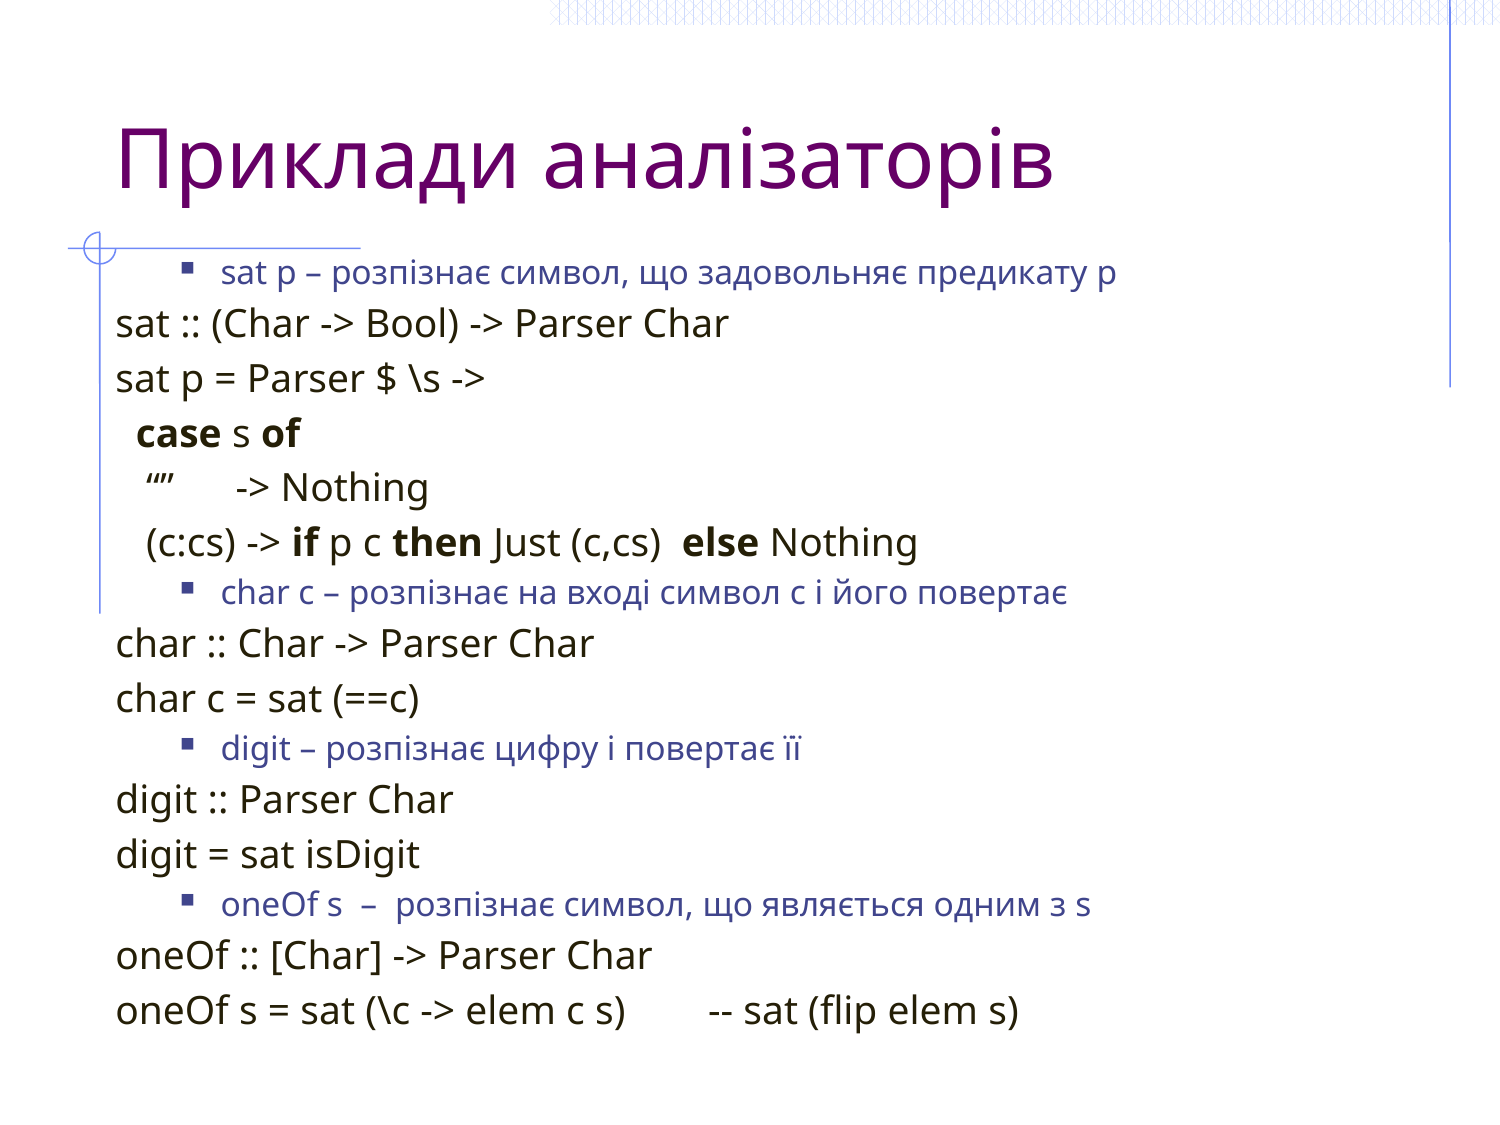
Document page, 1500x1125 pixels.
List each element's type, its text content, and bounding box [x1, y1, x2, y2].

title Приклади аналізаторів [99, 75, 1375, 213]
list sat p – розпізнає символ, що задовольняє предикату p sat :: (Char -> Bool) -> Parser Char sat p = Parser $ \s -> case s of “” -> Nothing (c:cs) -> if p c then Just (c,cs) else Nothing char c – розпізнає на вході символ c і його повертає char :: Char -> Parser Char char c = sat (==c) digit – розпізнає цифру і повертає її digit :: Parser Char digit = sat isDigit oneOf s – розпізнає символ, що являється одним з s oneOf :: [Char] -> Parser Char oneOf s = sat (\c -> elem c s) -- sat (flip elem s) [100, 243, 1459, 1047]
